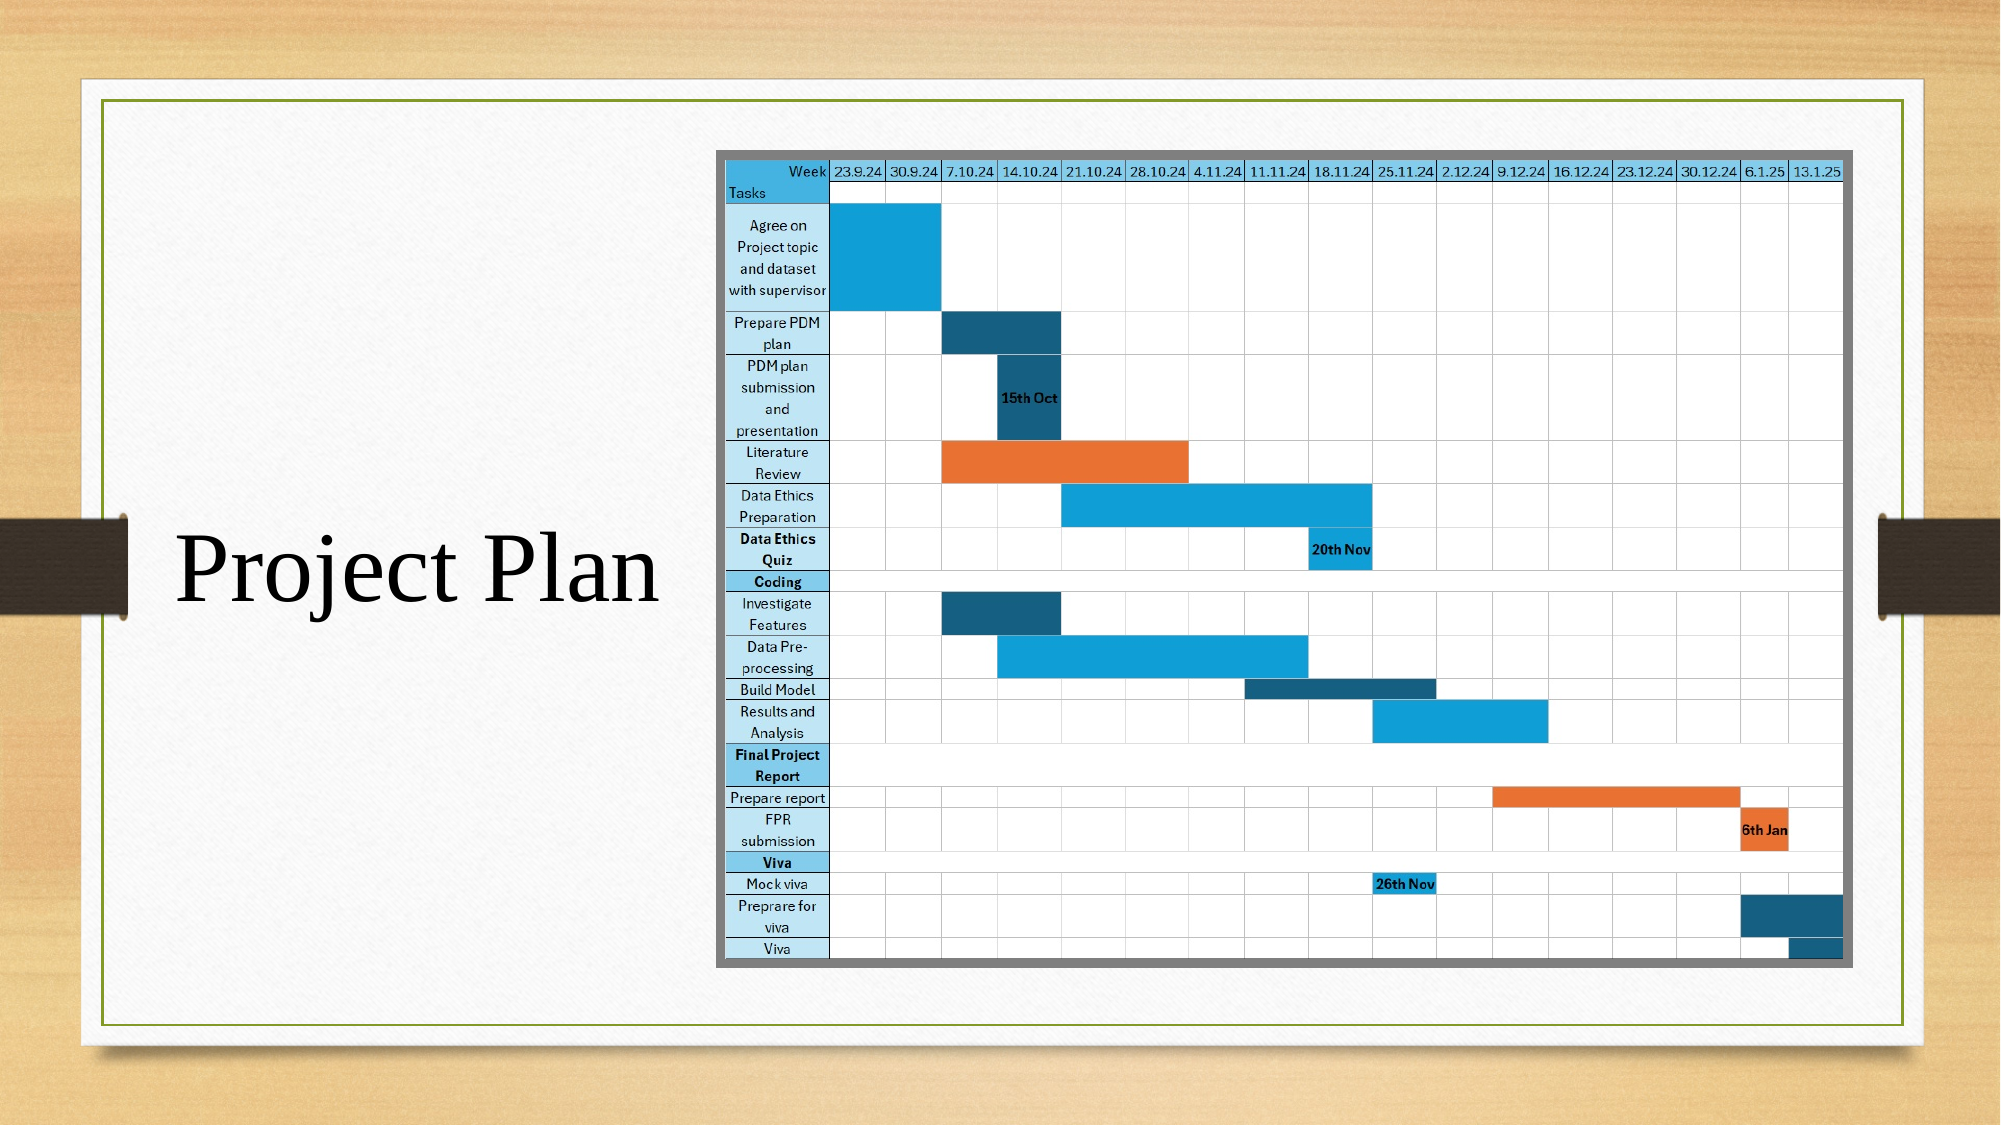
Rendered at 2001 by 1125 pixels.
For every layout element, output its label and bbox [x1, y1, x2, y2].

picture [724, 159, 1844, 960]
text_box [0, 0, 2000, 1125]
